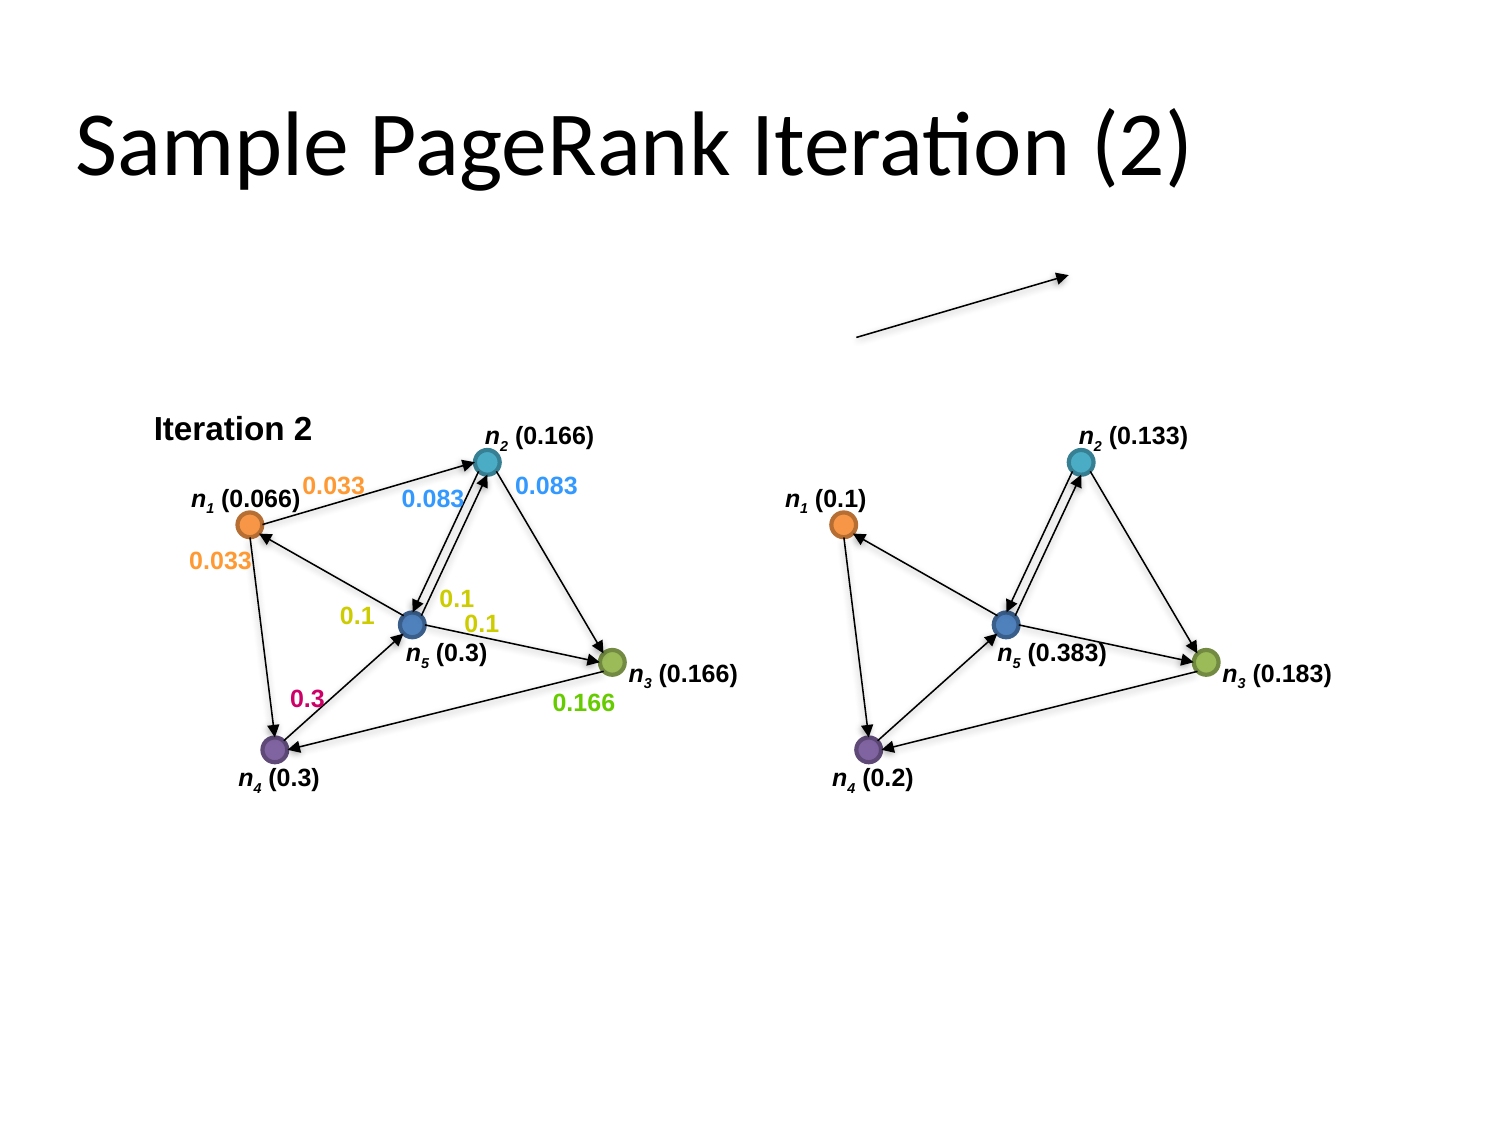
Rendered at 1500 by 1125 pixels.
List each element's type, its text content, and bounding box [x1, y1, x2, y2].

text_box 0.083 [386, 474, 480, 520]
text_box n3 (0.166) [613, 650, 754, 699]
text_box [253, 583, 280, 738]
text_box Sample PageRank Iteration (2) [74, 45, 1425, 233]
text_box [475, 462, 500, 476]
text_box [564, 669, 605, 679]
text_box 0.1 [325, 592, 390, 637]
text_box 0.1 [449, 599, 515, 645]
text_box [397, 616, 423, 629]
text_box [260, 738, 286, 754]
text_box [599, 647, 620, 677]
text_box [282, 720, 311, 743]
text_box n5 (0.3) [391, 629, 503, 679]
text_box [259, 533, 367, 592]
text_box [480, 474, 488, 496]
text_box [427, 459, 475, 474]
text_box [340, 641, 391, 694]
text_box 0.033 [174, 537, 267, 583]
text_box [412, 583, 424, 613]
text_box 0.3 [275, 674, 340, 720]
text_box n1 (0.066) [176, 474, 316, 524]
text_box [509, 641, 600, 666]
text_box [424, 622, 449, 629]
text_box [287, 685, 537, 753]
text_box [440, 520, 469, 574]
text_box [515, 508, 604, 654]
text_box [390, 605, 405, 618]
text_box 0.033 [287, 462, 381, 508]
text_box 0.1 [424, 574, 490, 620]
text_box 0.166 [537, 679, 631, 725]
text_box [428, 520, 459, 574]
text_box n4 (0.3) [223, 754, 335, 804]
text_box [494, 470, 500, 482]
text_box [316, 508, 327, 512]
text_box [769, 337, 1348, 804]
text_box Iteration 2 [138, 399, 328, 455]
text_box n2 (0.166) [470, 412, 610, 462]
text_box [235, 524, 259, 537]
text_box 0.083 [500, 462, 593, 508]
